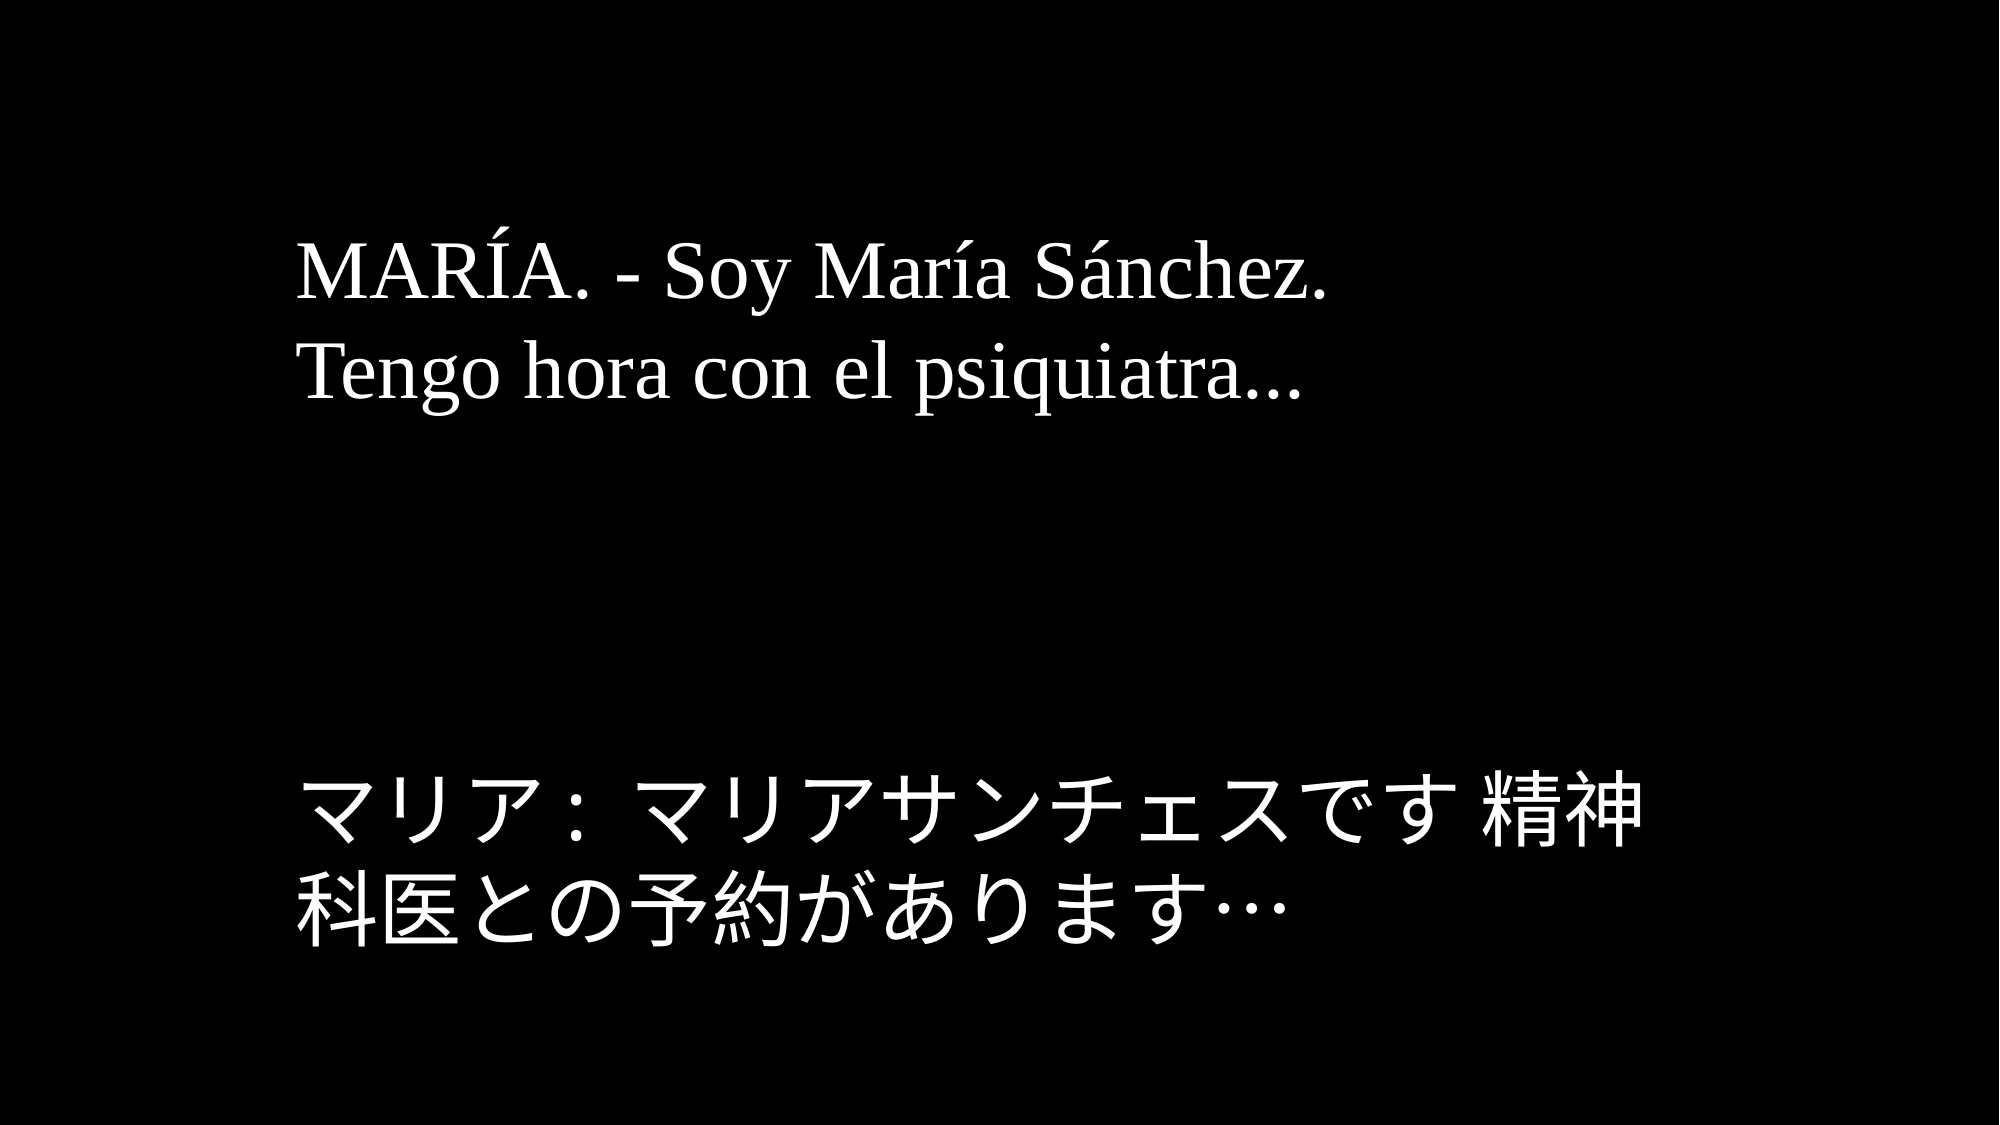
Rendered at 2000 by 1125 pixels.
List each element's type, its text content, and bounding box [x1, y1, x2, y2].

text_box マリア: マリアサンチェスです 精神科医との予約があります… [280, 749, 1719, 1010]
text_box MARÍA. - Soy María Sánchez. Tengo hora con el psiquiatra... [280, 208, 1448, 468]
